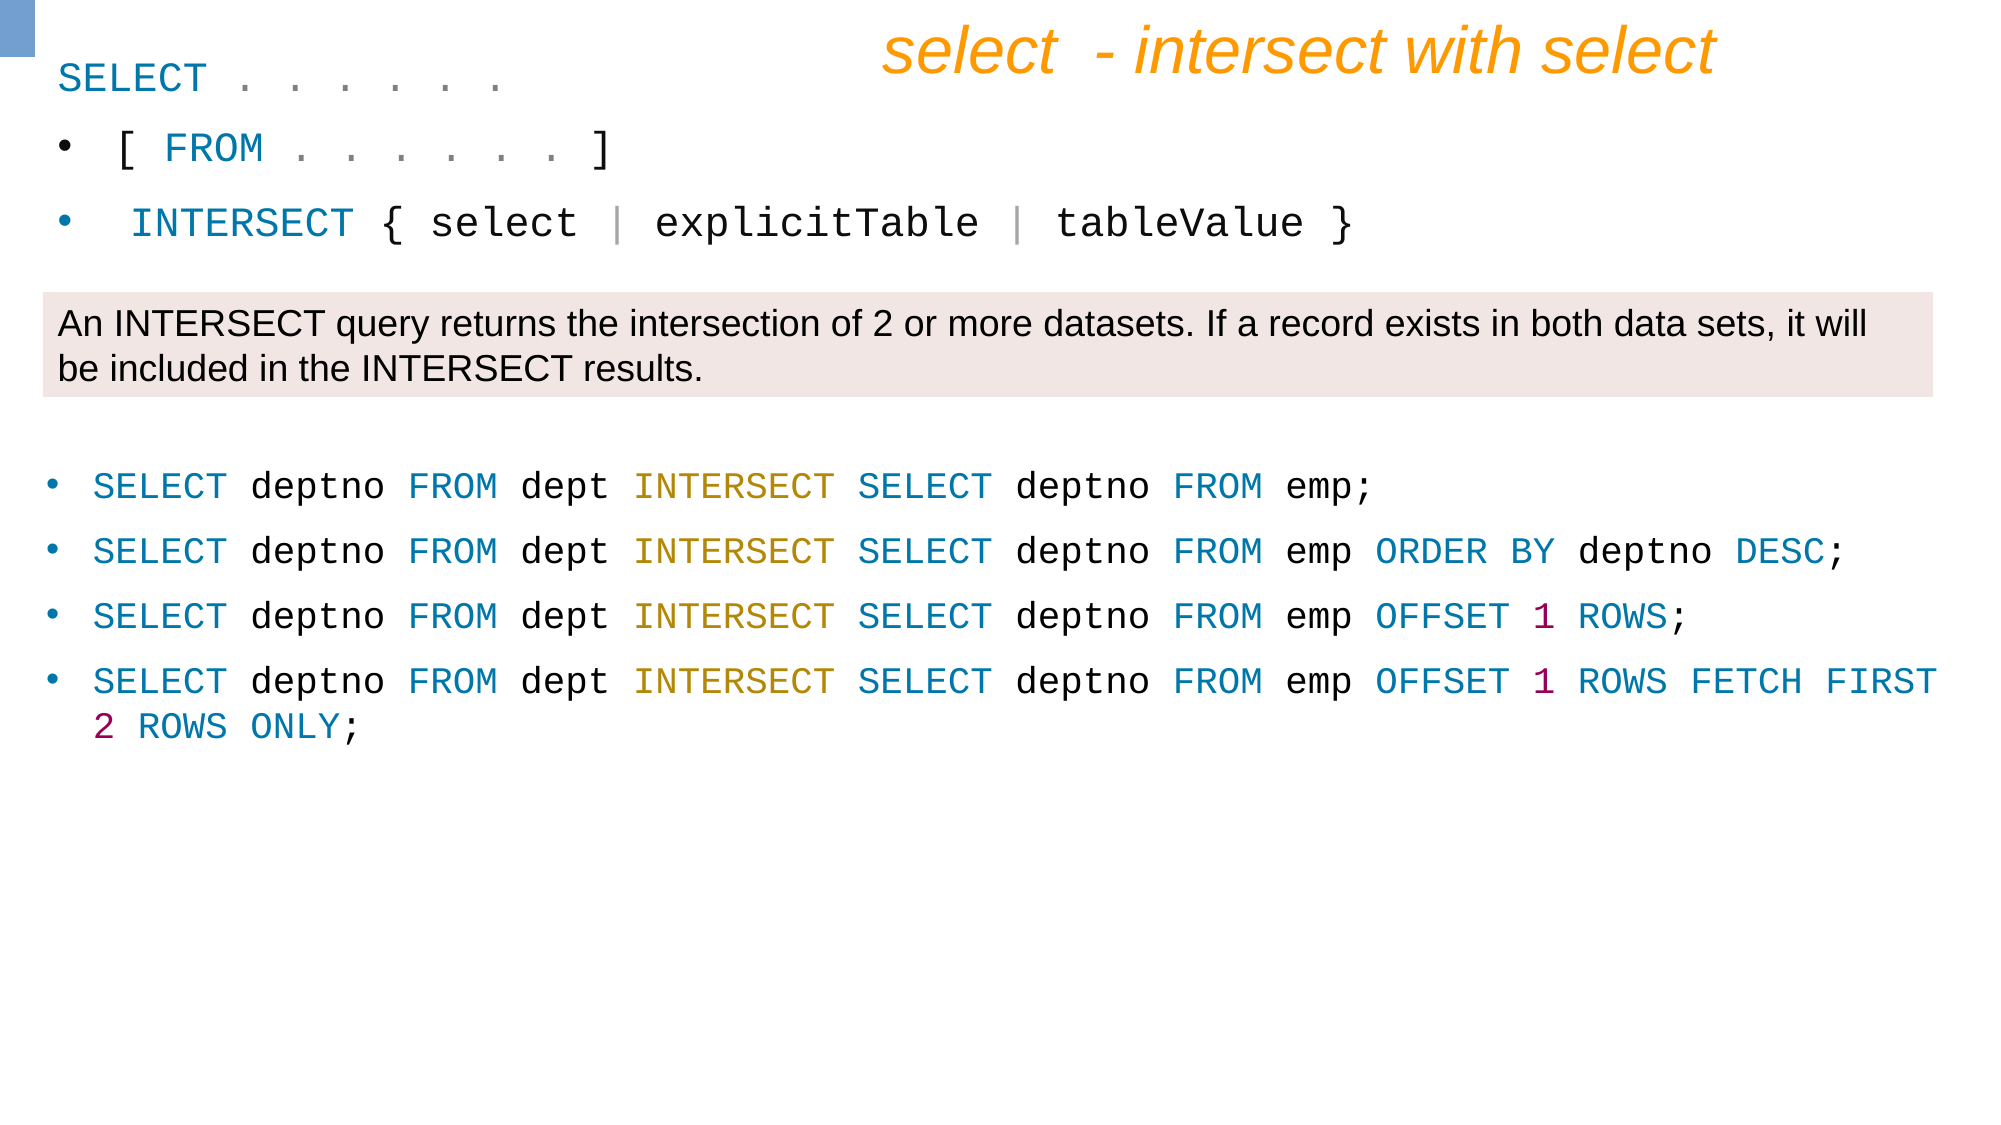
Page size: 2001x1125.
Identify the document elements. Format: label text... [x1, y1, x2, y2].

text_box select - intersect with select [249, 0, 1750, 42]
text_box SELECT . . . . . . [ FROM . . . . . . ] INTERSECT { select | explicitTable | tableValue } [42, 42, 1969, 253]
text_box An INTERSECT query returns the intersection of 2 or more datasets. If a record exists in both data sets, it will be included in the INTERSECT results. [42, 292, 1934, 397]
text_box SELECT deptno FROM dept INTERSECT SELECT deptno FROM emp; SELECT deptno FROM dept INTERSECT SELECT deptno FROM emp ORDER BY deptno DESC; SELECT deptno FROM dept INTERSECT SELECT deptno FROM emp OFFSET 1 ROWS; SELECT deptno FROM dept INTERSECT SELECT deptno FROM emp OFFSET 1 ROWS FETCH FIRST 2 ROWS ONLY; [31, 453, 1957, 754]
